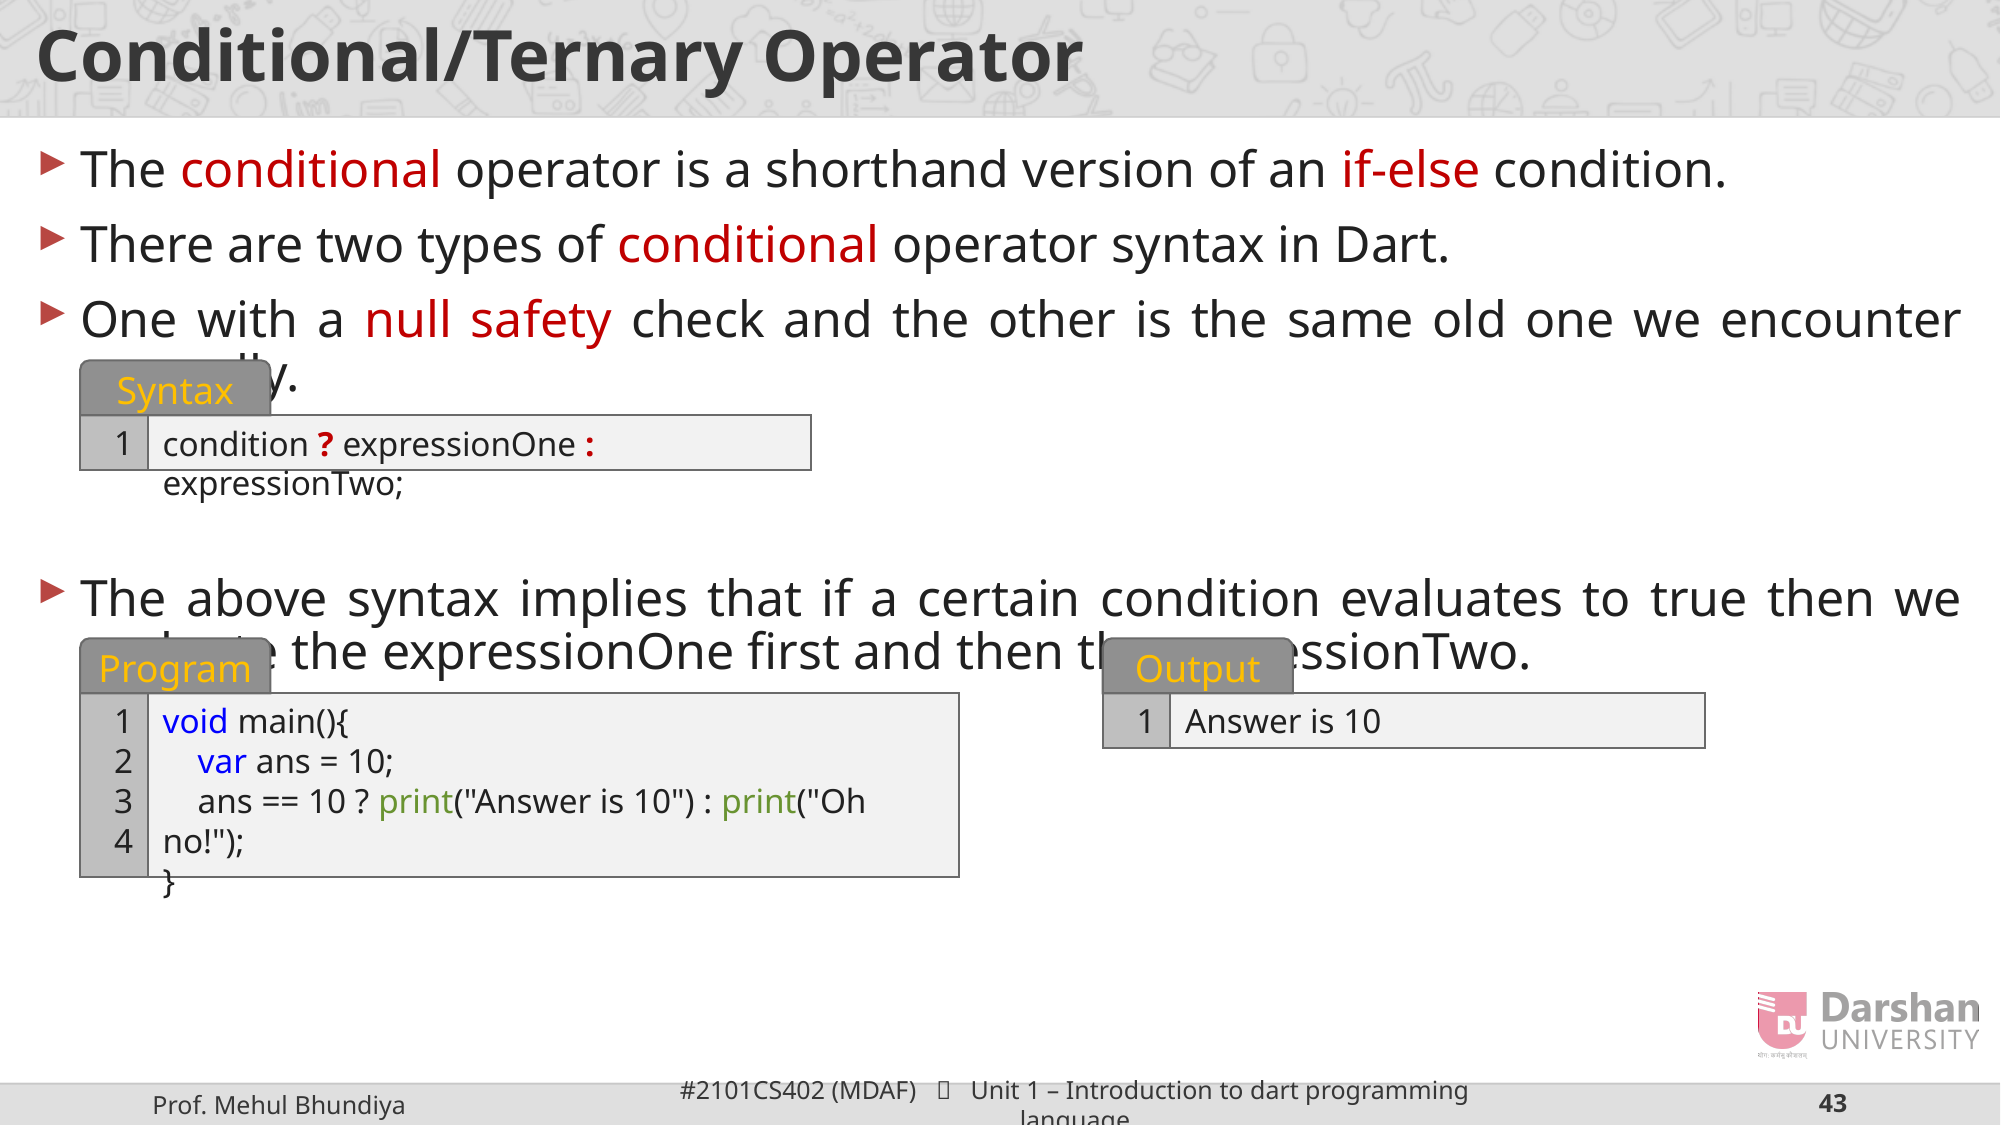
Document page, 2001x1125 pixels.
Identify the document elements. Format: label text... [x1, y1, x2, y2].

list The conditional operator is a shorthand version of an if-else condition. There are two types of conditional operator syntax in Dart. One with a null safety check and the other is the same old one we encounter normally. The above syntax implies that if a certain condition evaluates to true then we evaluate the expressionOne first and then the expressionTwo. [21, 137, 1979, 1059]
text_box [1102, 638, 1705, 749]
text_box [80, 360, 812, 471]
title Conditional/Ternary Operator [0, 0, 2000, 117]
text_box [80, 638, 960, 877]
